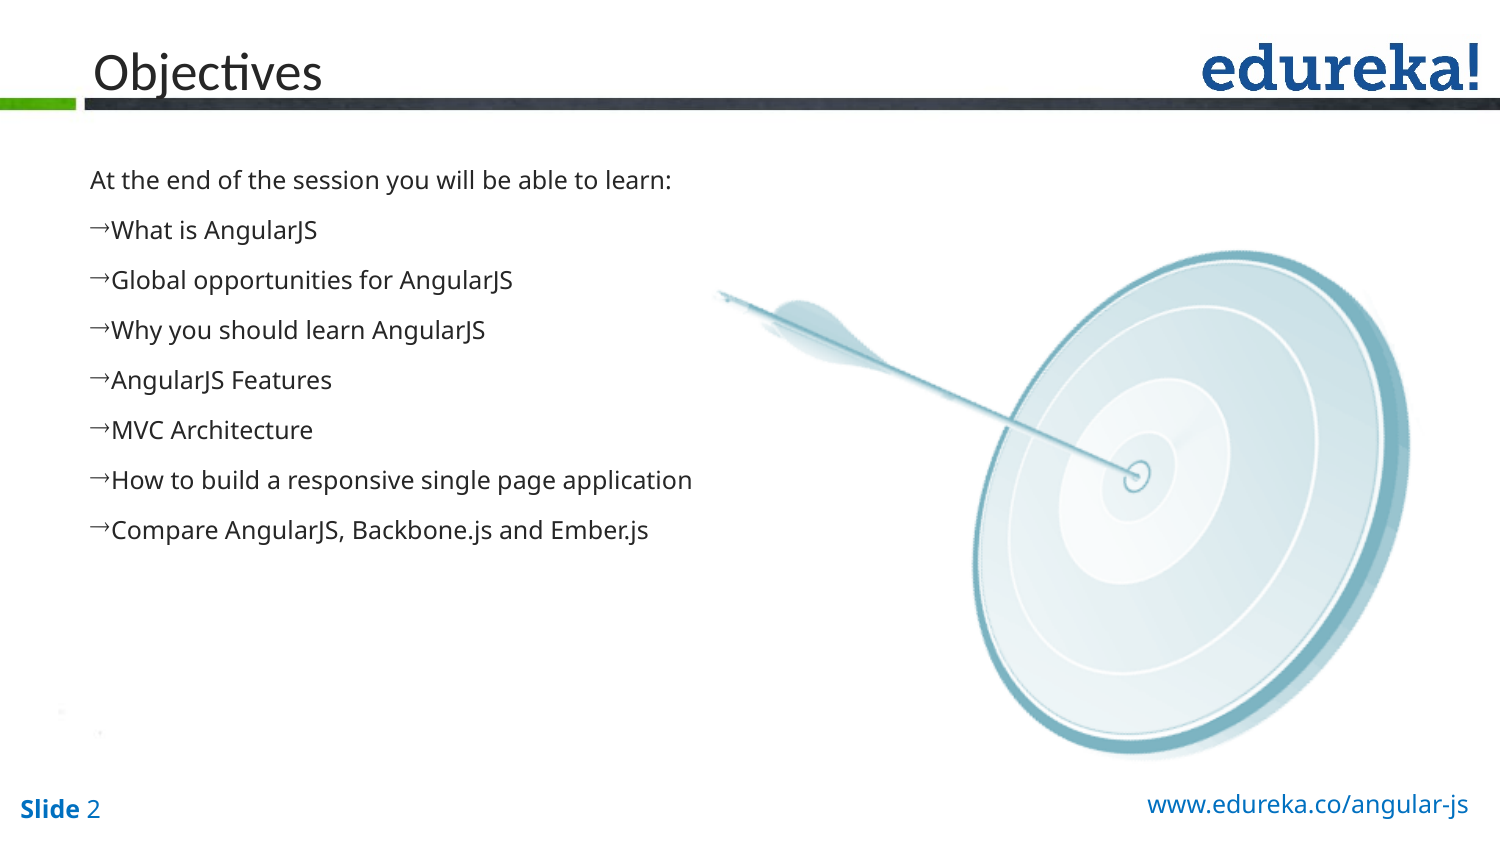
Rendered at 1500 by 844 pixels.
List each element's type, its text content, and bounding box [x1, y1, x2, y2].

title Objectives [78, 26, 1373, 112]
picture [0, 0, 1500, 844]
list At the end of the session you will be able to learn: What is AngularJS Global opportunities for AngularJS Why you should learn AngularJS AngularJS Features MVC Architecture How to build a responsive single page application Compare AngularJS, Backbone.js and Ember.js [75, 142, 1369, 787]
